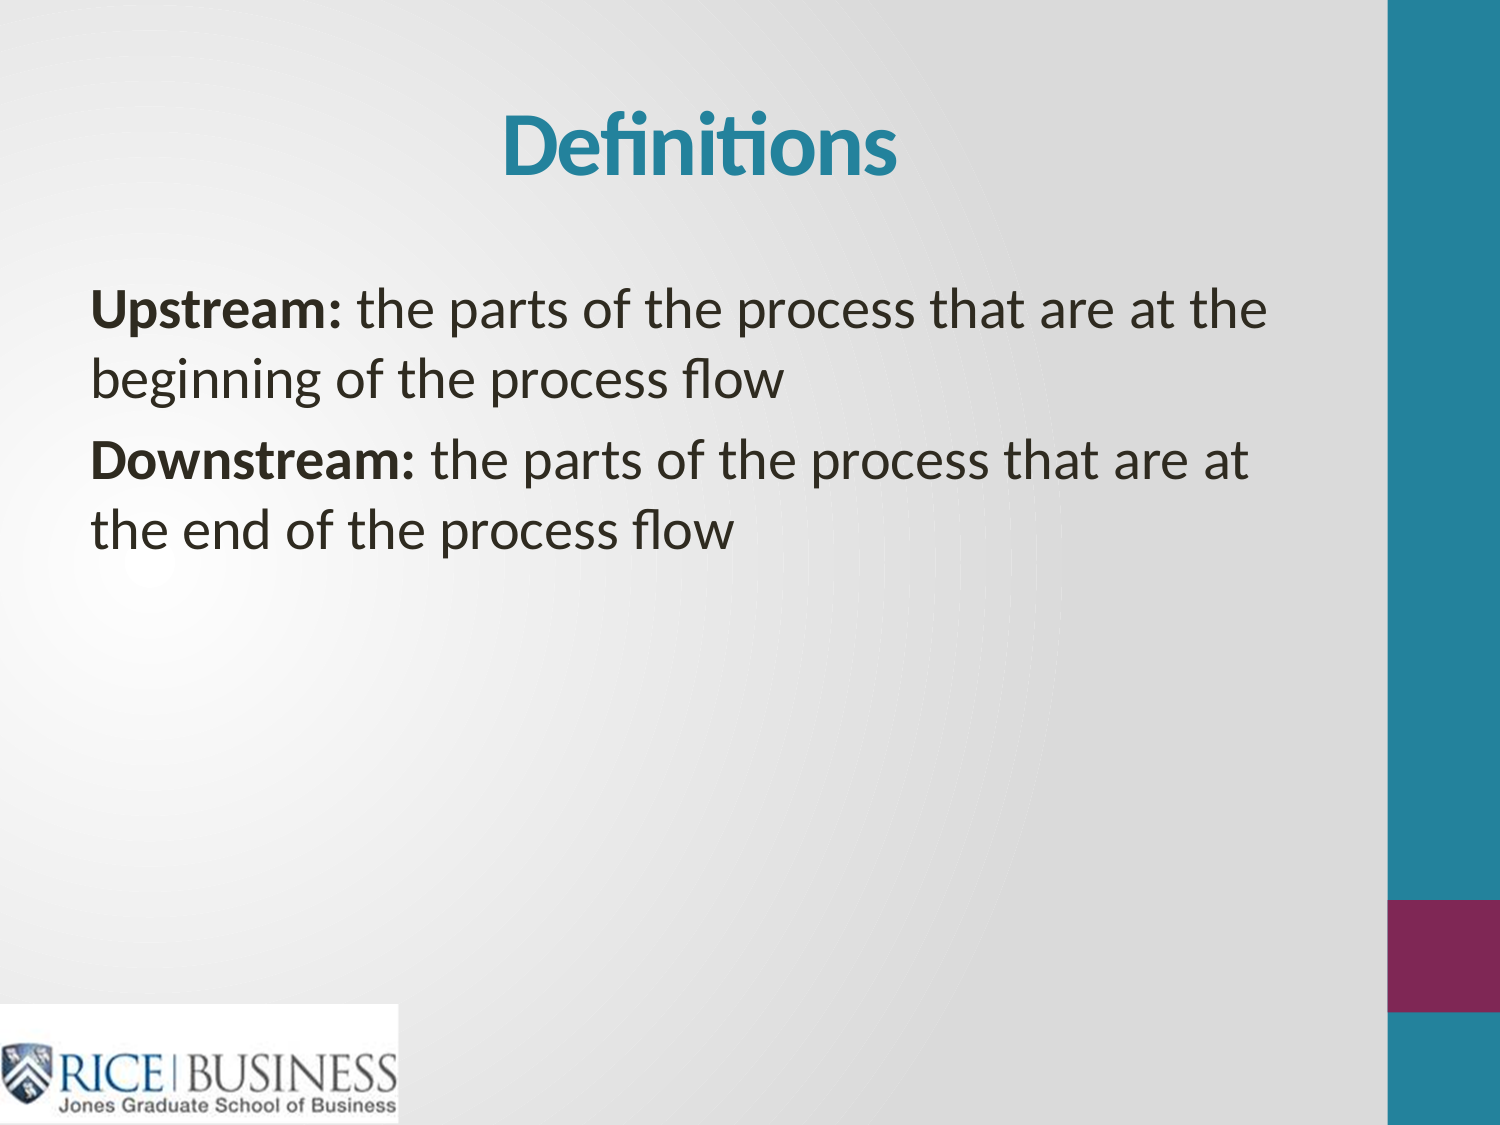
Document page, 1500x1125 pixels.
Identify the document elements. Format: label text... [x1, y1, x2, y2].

title Definitions [75, 45, 1325, 233]
list Upstream: the parts of the process that are at the beginning of the process flow Downstream: the parts of the process that are at the end of the process flow [75, 262, 1325, 638]
picture [0, 1004, 400, 1125]
